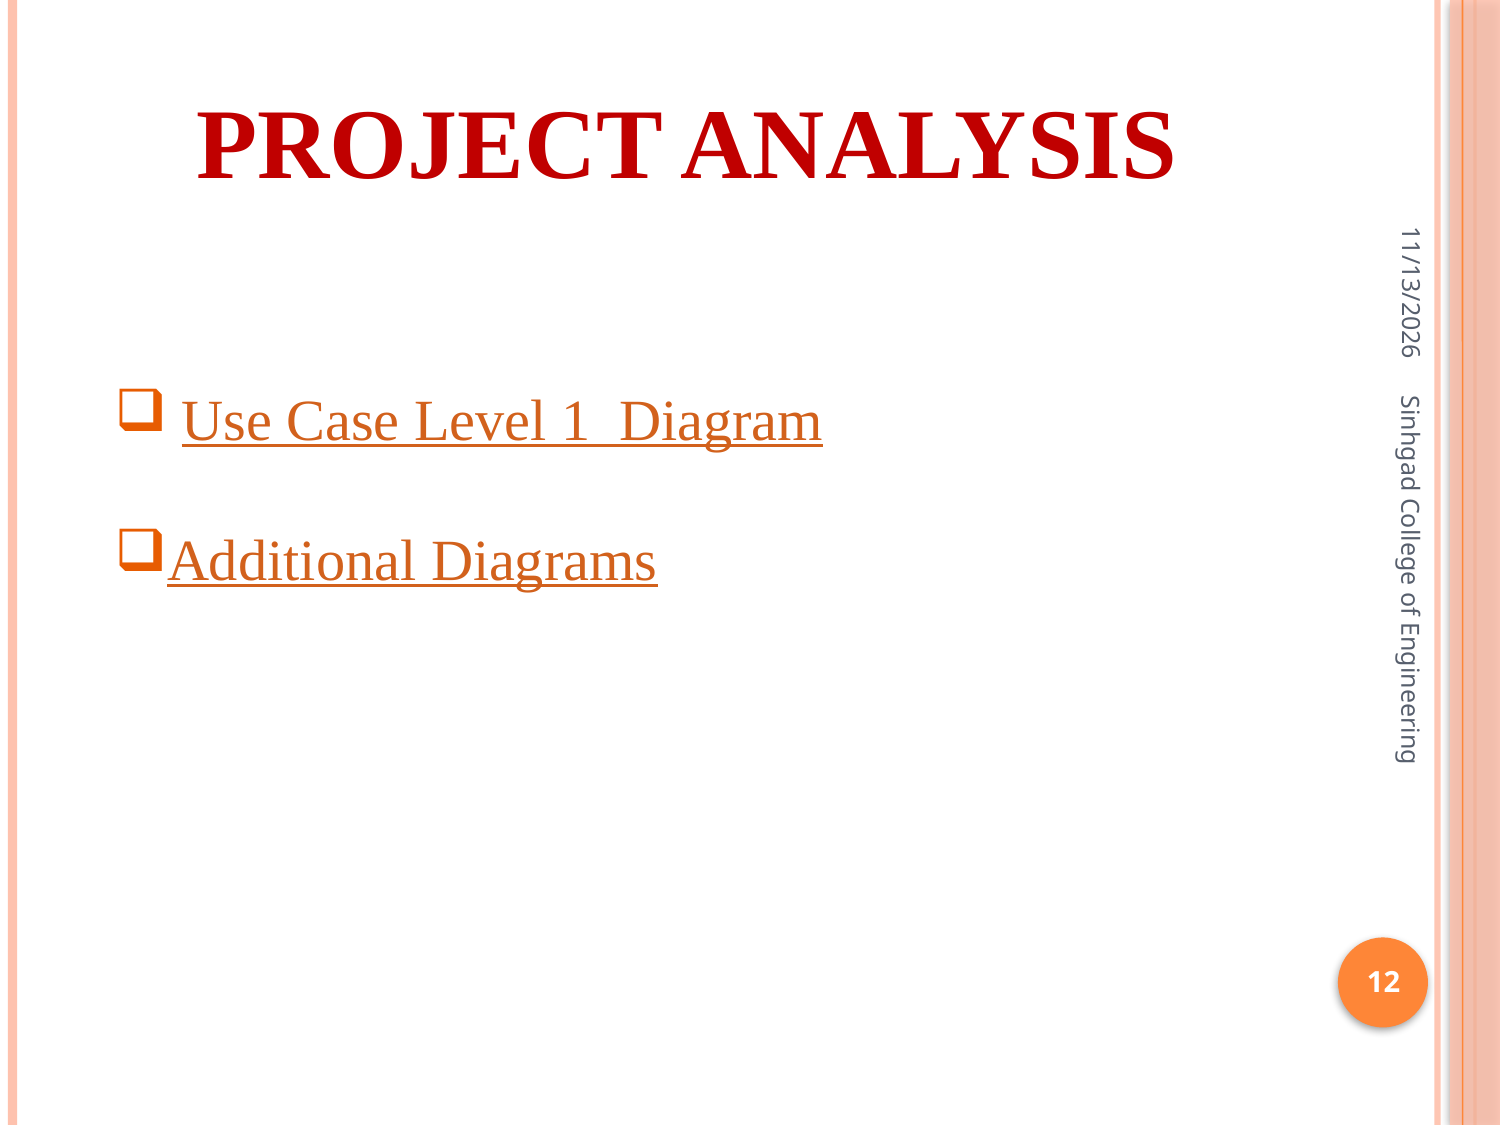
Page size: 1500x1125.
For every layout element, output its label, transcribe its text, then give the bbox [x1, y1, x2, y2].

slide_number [1378, 43, 1442, 374]
slide_number 12 [1333, 940, 1434, 1027]
title Project Analysis [75, 45, 1300, 233]
text_box Use Case Level 1 Diagram Additional Diagrams [99, 375, 1025, 600]
footer Sinhgad College of Engineering [1379, 380, 1440, 906]
